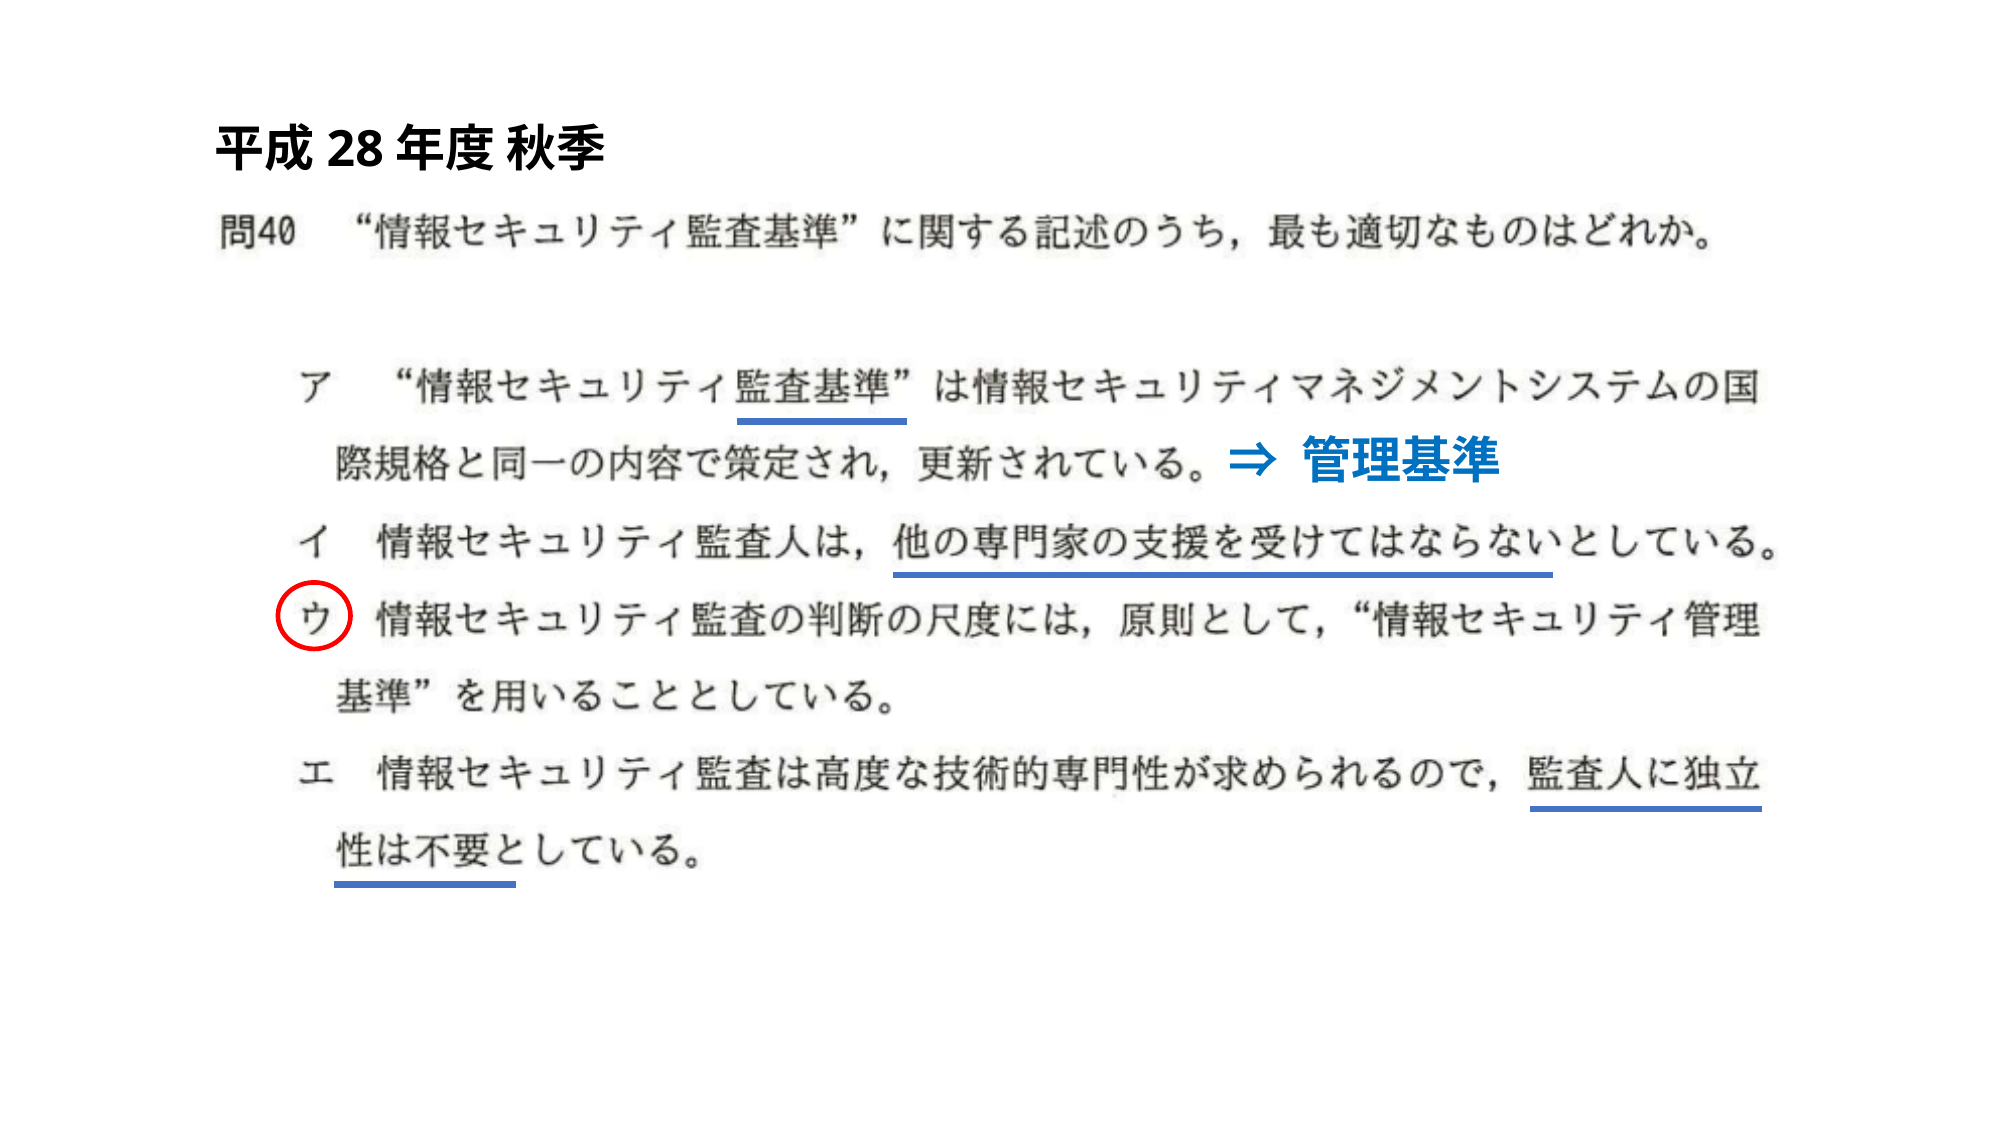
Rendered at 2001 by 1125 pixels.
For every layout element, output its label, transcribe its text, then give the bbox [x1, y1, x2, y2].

text_box 平成28年度 秋季 [199, 109, 907, 185]
picture [199, 185, 1784, 883]
